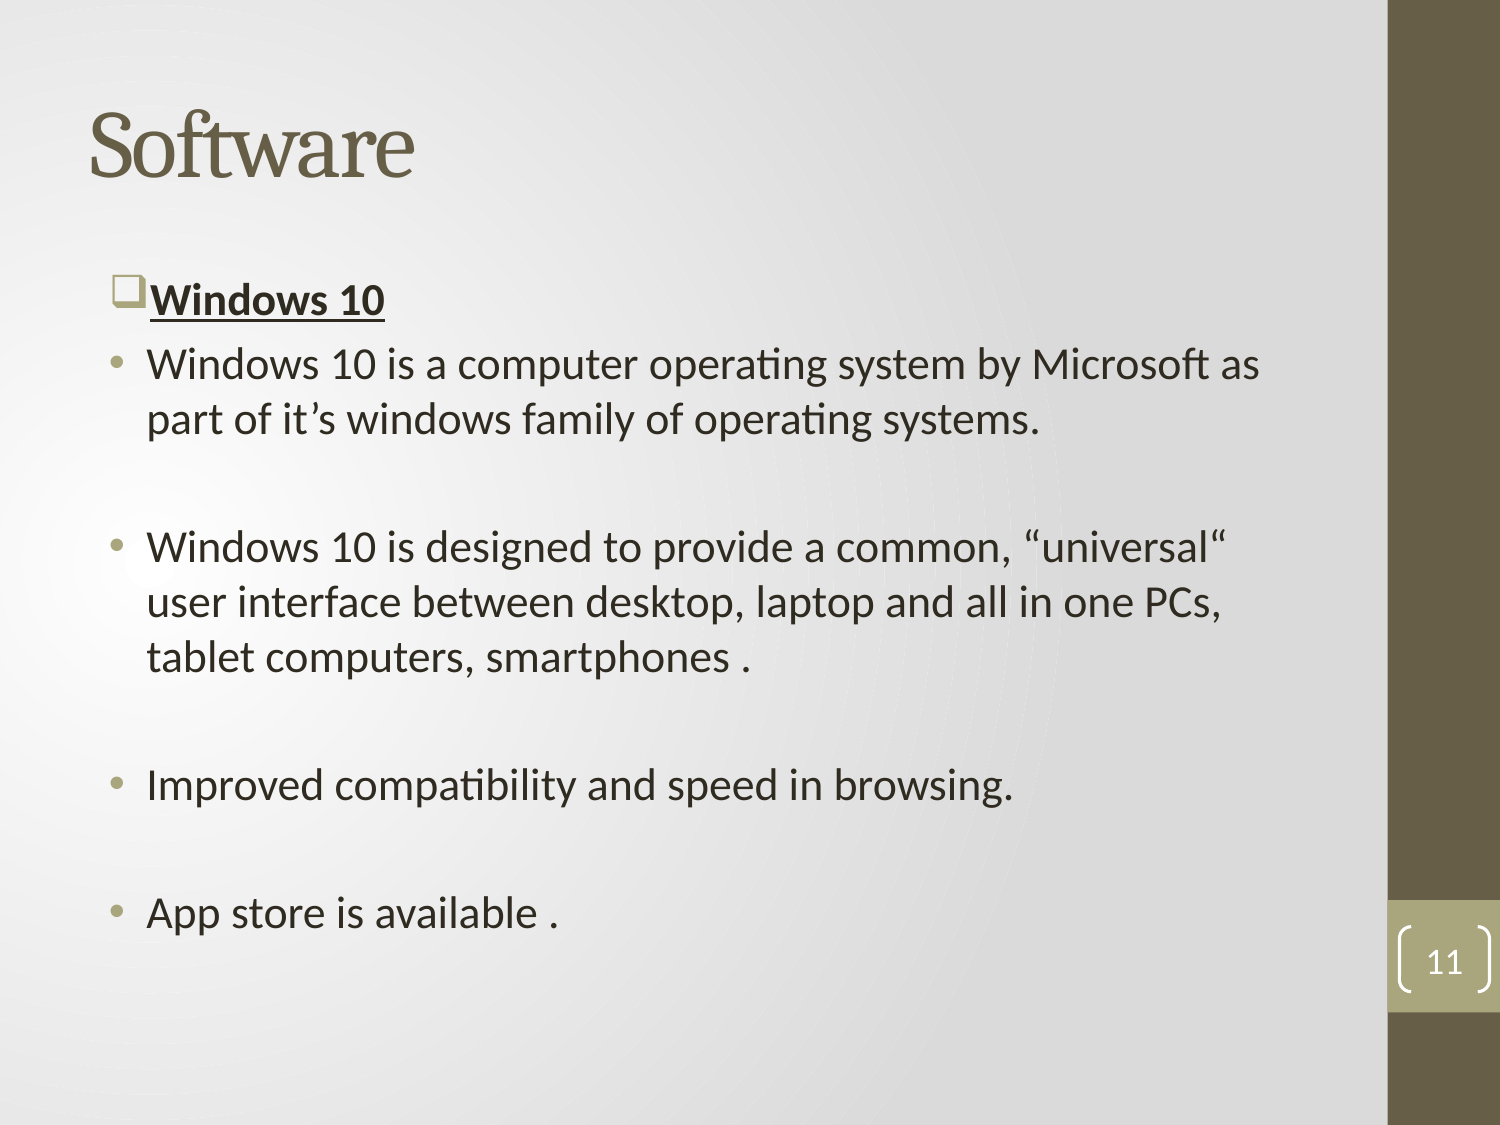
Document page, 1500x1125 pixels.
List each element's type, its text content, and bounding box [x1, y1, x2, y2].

slide_number 11 [1397, 925, 1492, 994]
list Windows 10 Windows 10 is a computer operating system by Microsoft as part of it’s windows family of operating systems. Windows 10 is designed to provide a common, “universal“ user interface between desktop, laptop and all in one PCs, tablet computers, smartphones . Improved compatibility and speed in browsing. App store is available . [75, 262, 1325, 1050]
title Software [75, 45, 1325, 233]
